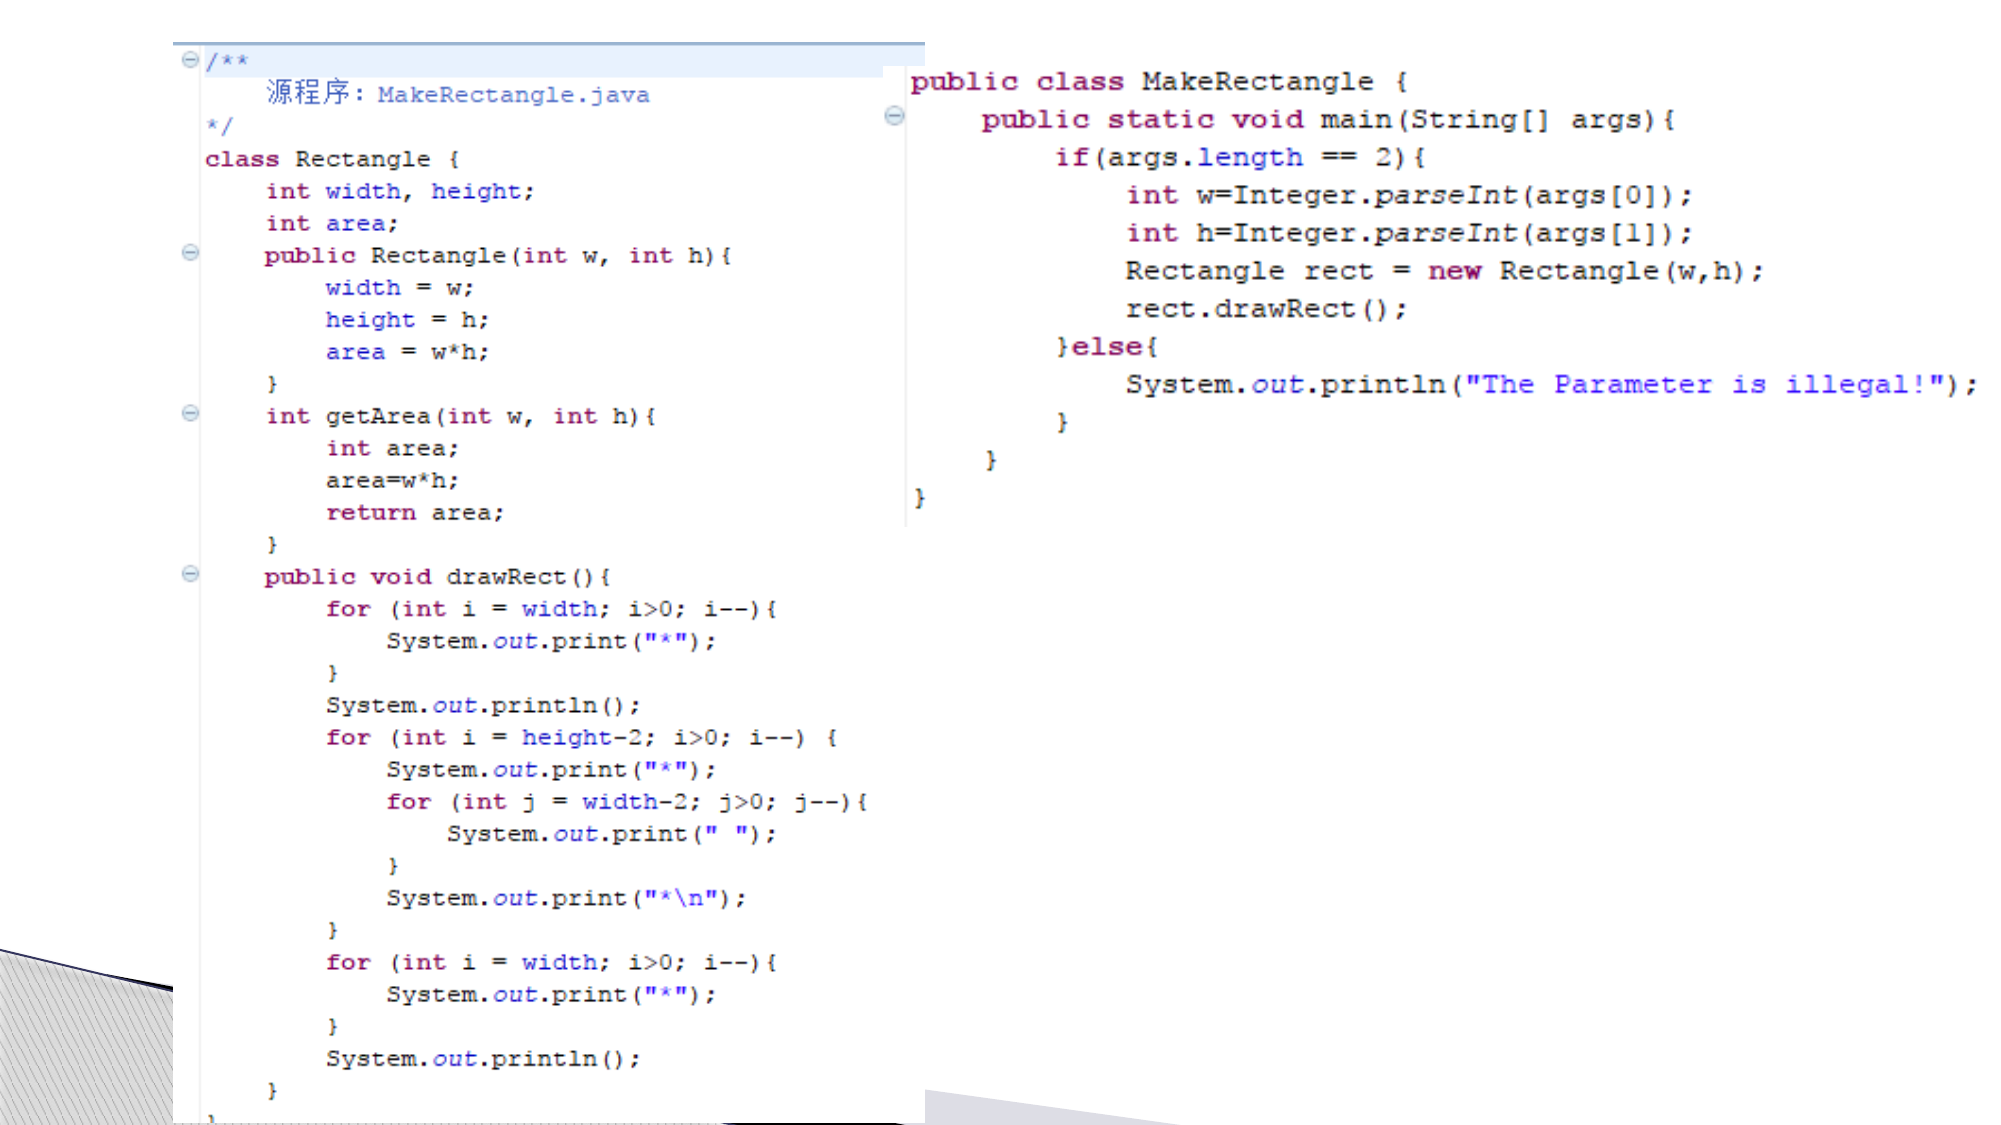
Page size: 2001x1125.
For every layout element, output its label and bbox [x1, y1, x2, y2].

picture [172, 42, 1995, 1124]
